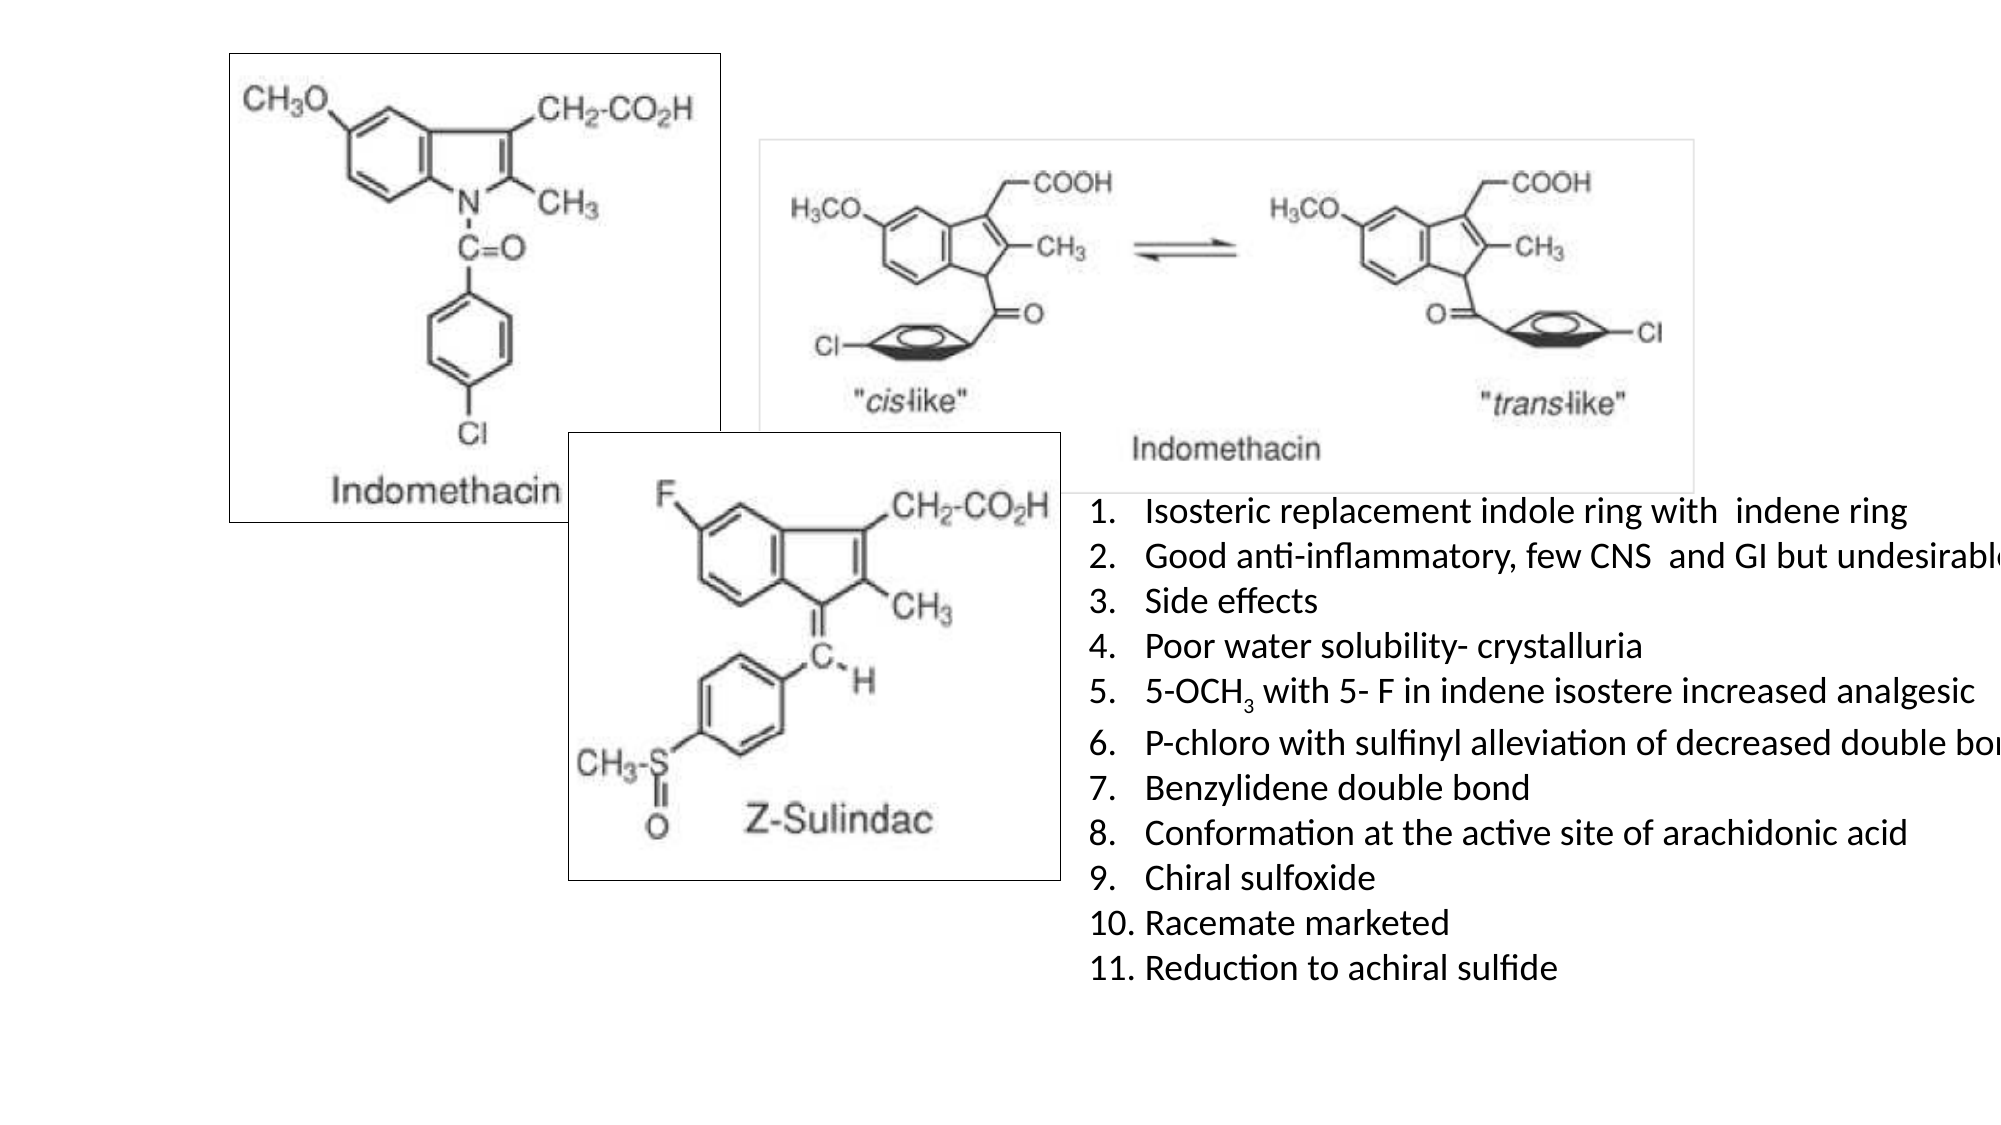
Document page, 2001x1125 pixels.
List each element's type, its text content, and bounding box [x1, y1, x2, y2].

picture [228, 53, 1698, 881]
text_box Isosteric replacement indole ring with indene ring Good anti-inflammatory, few CNS and GI but undesirable Side effects Poor water solubility- crystalluria 5-OCH3 with 5- F in indene isostere increased analgesic P-chloro with sulfinyl alleviation of decreased double bond Benzylidene double bond Conformation at the active site of arachidonic acid Chiral sulfoxide Racemate marketed Reduction to achiral sulfide [1073, 479, 2000, 995]
